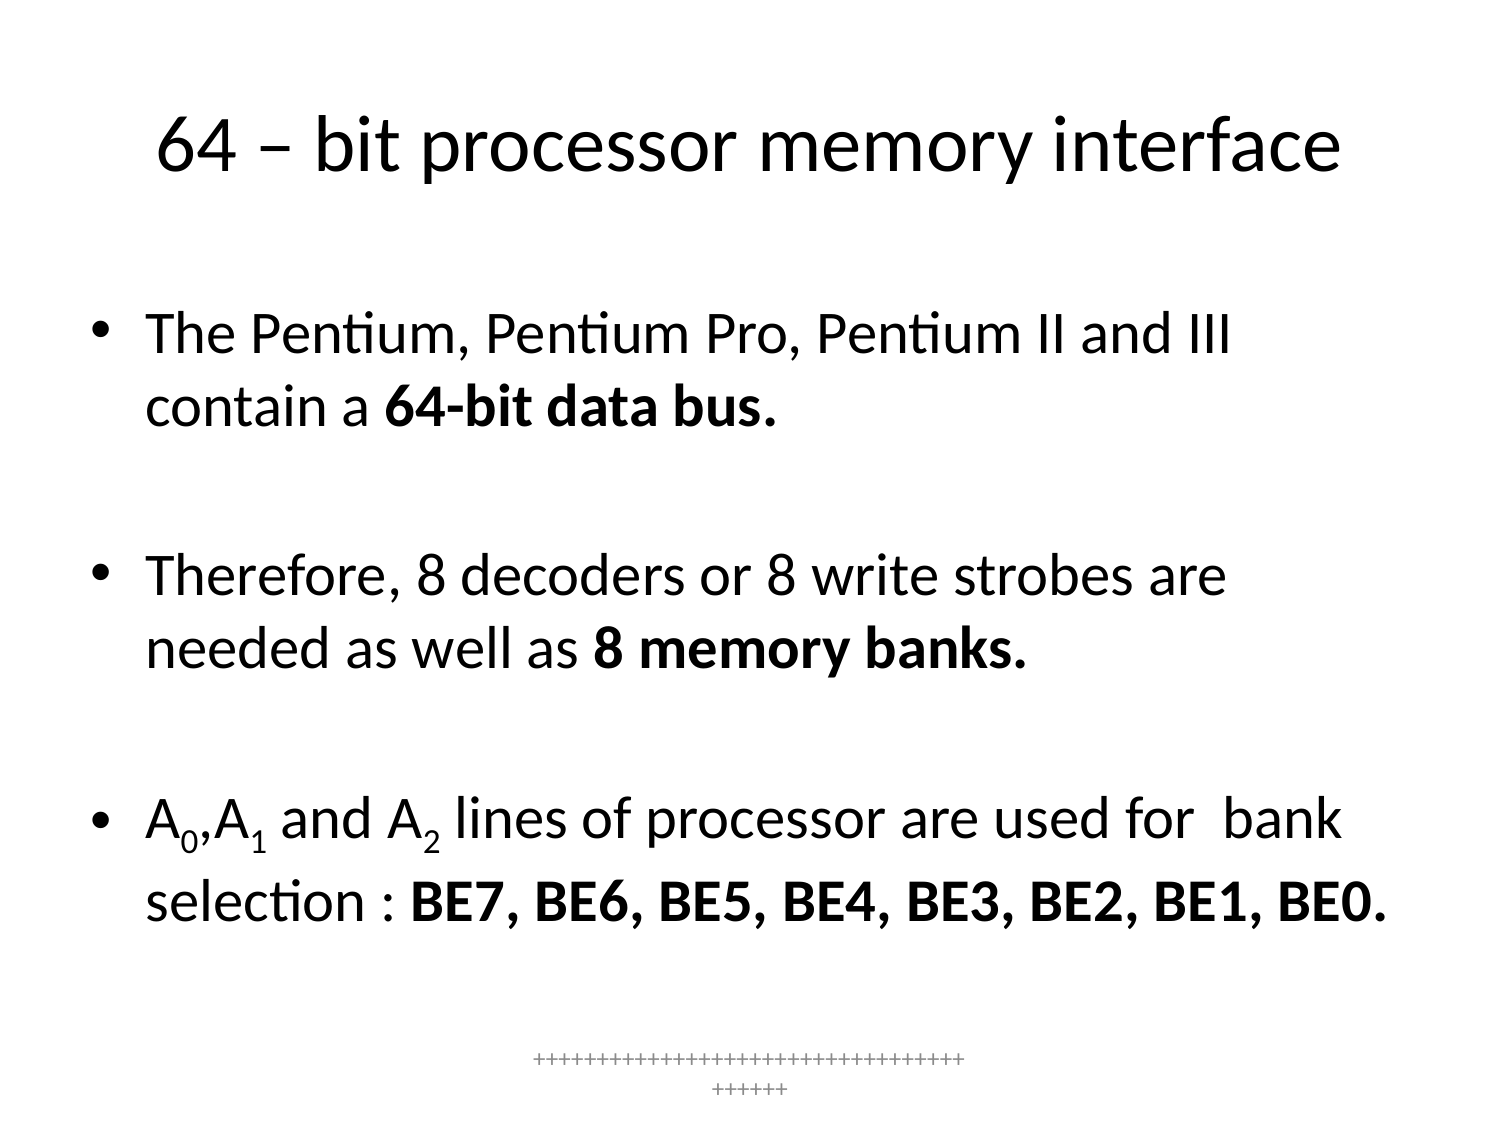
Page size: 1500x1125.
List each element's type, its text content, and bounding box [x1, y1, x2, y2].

list The Pentium, Pentium Pro, Pentium II and III contain a 64-bit data bus. Therefore, 8 decoders or 8 write strobes are needed as well as 8 memory banks. A0,A1 and A2 lines of processor are used for bank selection : BE7, BE6, BE5, BE4, BE3, BE2, BE1, BE0. [75, 200, 1425, 944]
footer ++++++++++++++++++++++++++++++++++++++++ [512, 1042, 988, 1103]
title 64 – bit processor memory interface [75, 45, 1425, 200]
